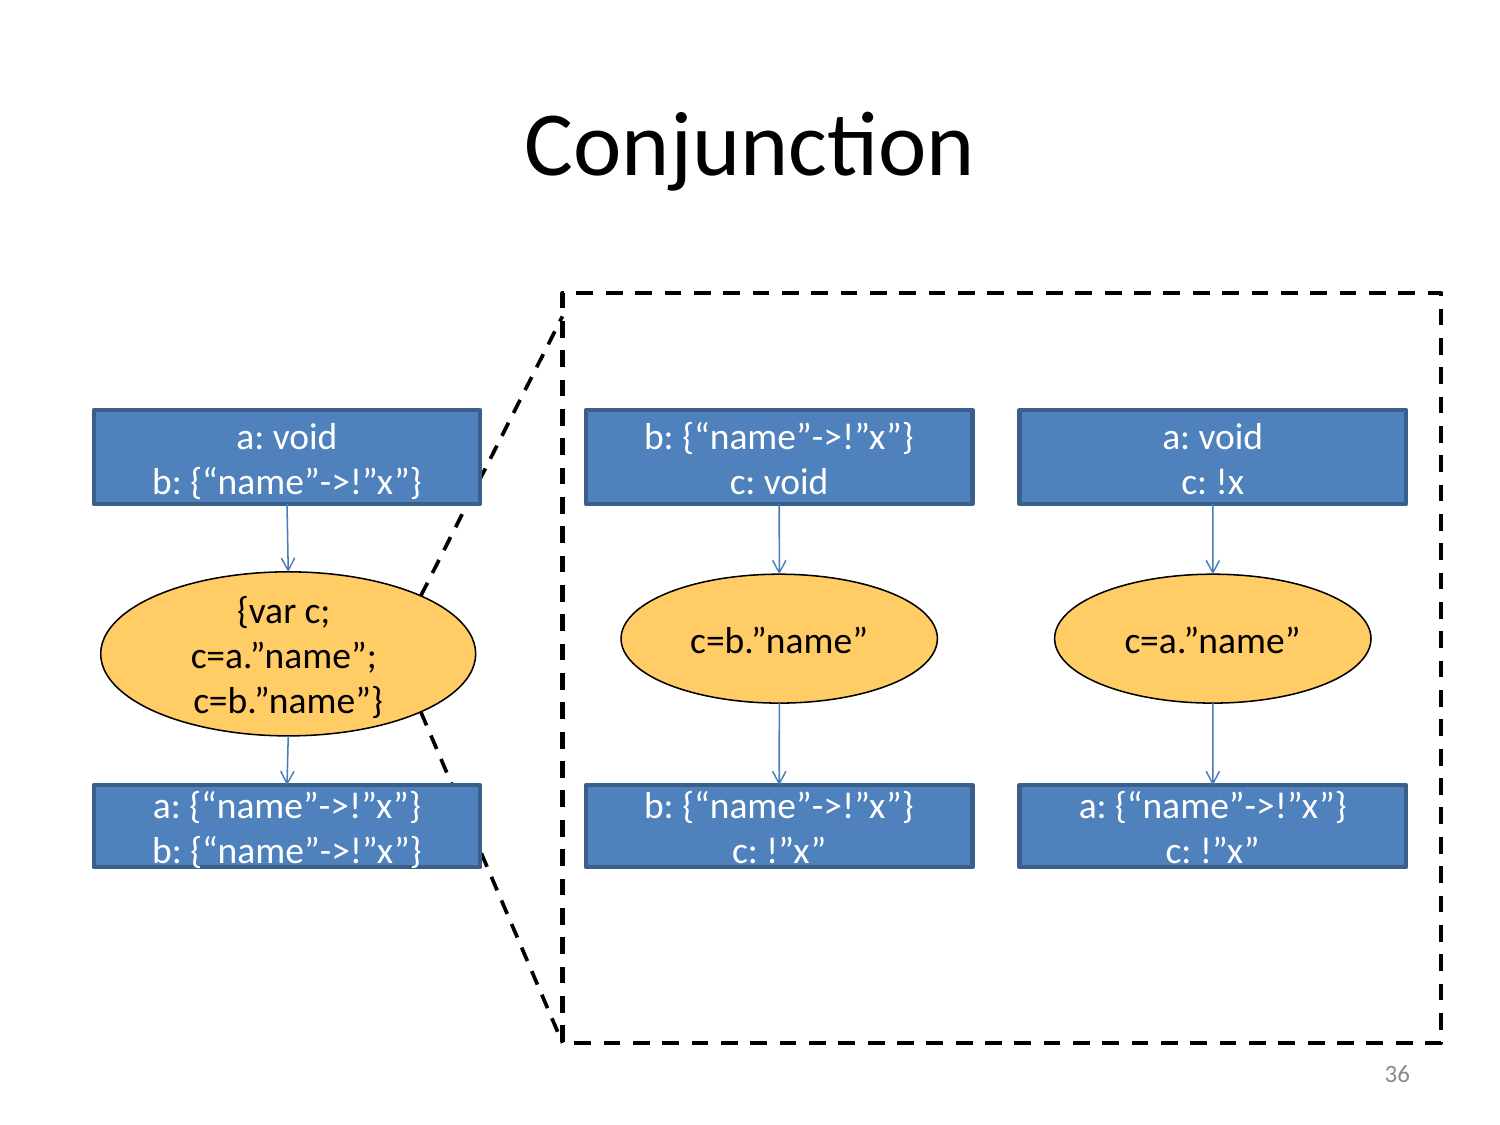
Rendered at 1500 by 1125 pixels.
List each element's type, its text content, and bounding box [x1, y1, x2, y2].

text_box a: {“name”->!”x”} b: {“name”->!”x”} [92, 783, 482, 869]
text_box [351, 385, 632, 528]
text_box a: void b: {“name”->!”x”} [92, 408, 346, 506]
text_box [560, 291, 1443, 1045]
slide_number 36 [1074, 1042, 1425, 1103]
title Conjunction [75, 45, 1425, 233]
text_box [325, 806, 658, 949]
text_box {var c; c=a.”name”; c=b.”name”} [100, 571, 476, 736]
